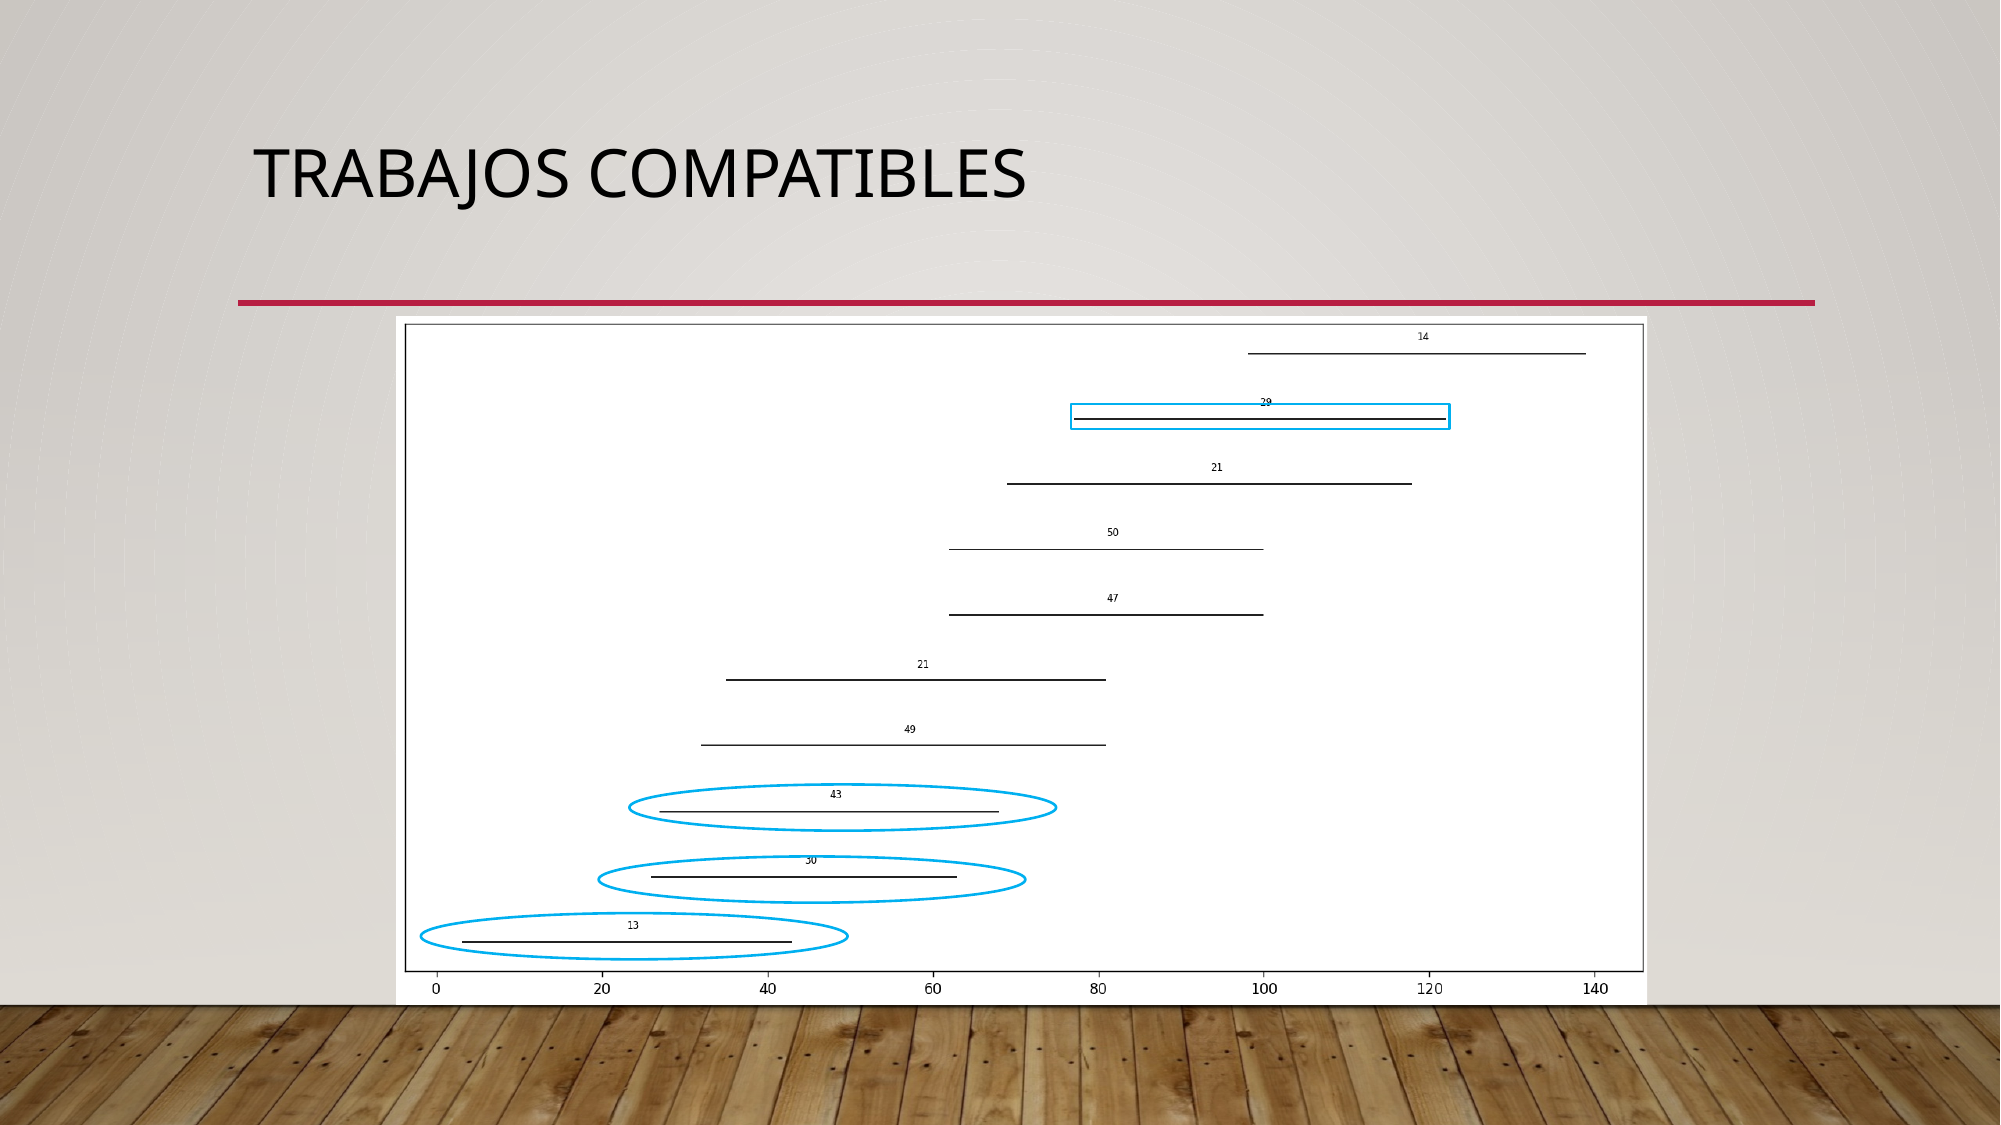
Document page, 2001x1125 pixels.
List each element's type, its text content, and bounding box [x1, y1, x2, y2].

picture [0, 315, 2000, 1125]
title trabajos compatibles [238, 131, 1814, 305]
